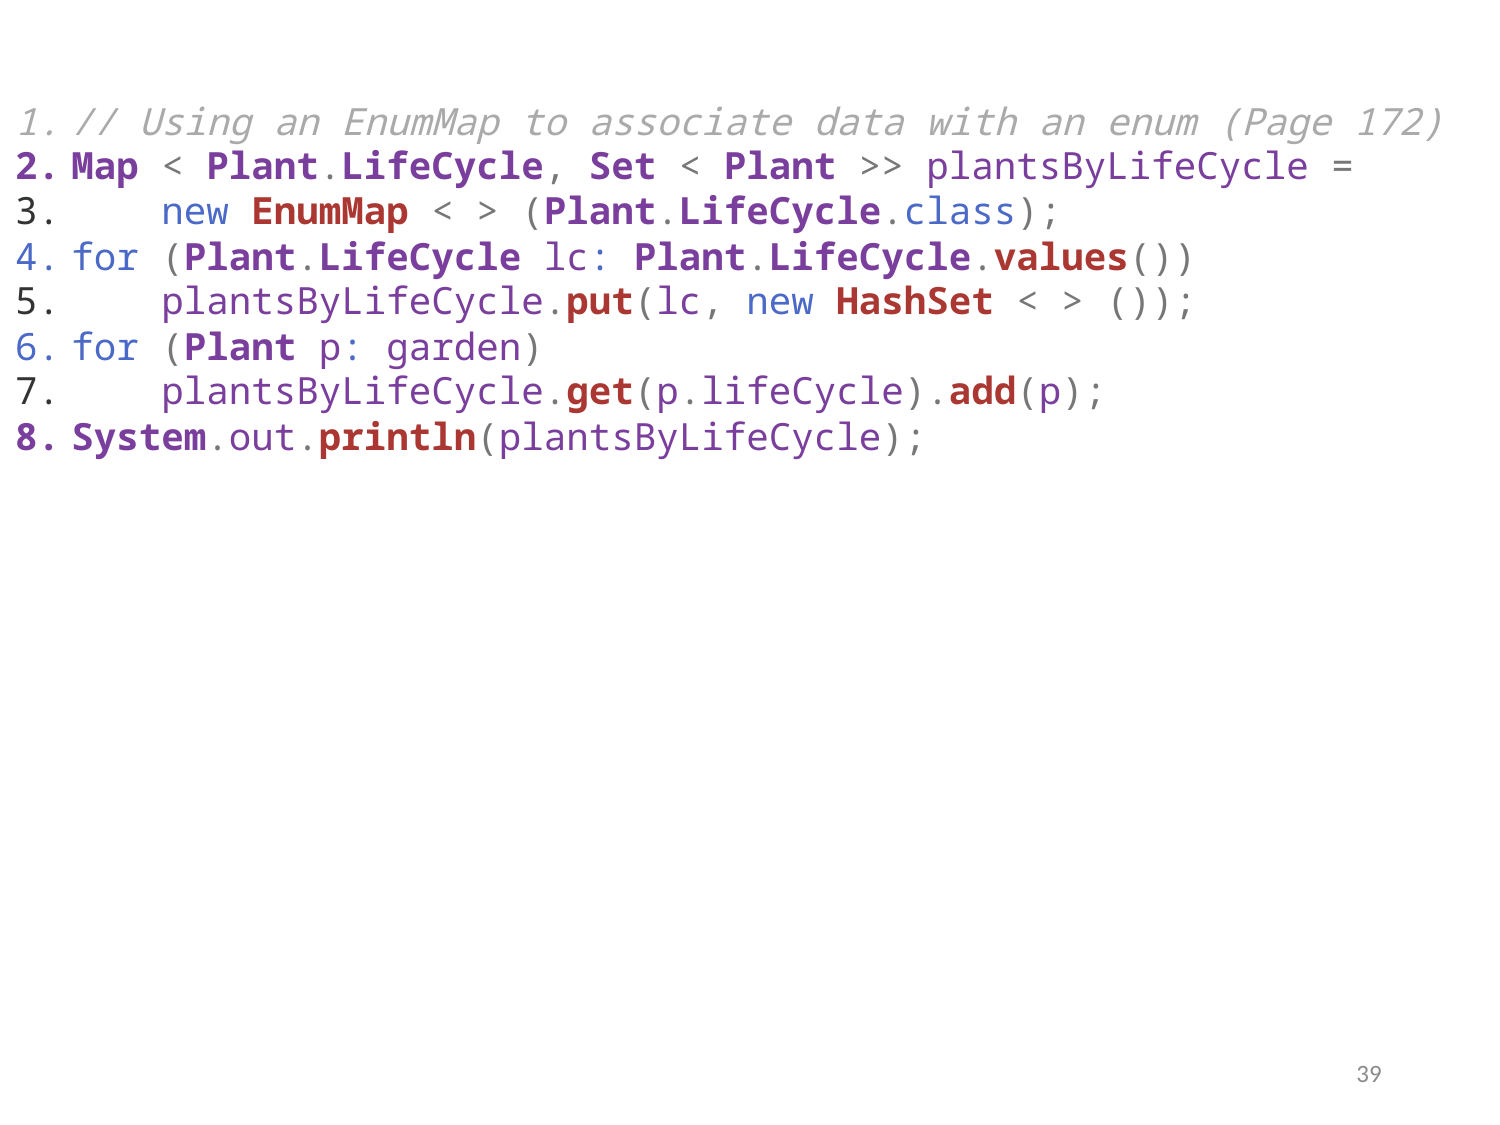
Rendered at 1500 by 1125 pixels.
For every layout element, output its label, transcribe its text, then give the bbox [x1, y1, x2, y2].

list // Using an EnumMap to associate data with an enum (Page 172) Map < Plant.LifeCycle, Set < Plant >> plantsByLifeCycle = new EnumMap < > (Plant.LifeCycle.class); for (Plant.LifeCycle lc: Plant.LifeCycle.values()) plantsByLifeCycle.put(lc, new HashSet < > ()); for (Plant p: garden) plantsByLifeCycle.get(p.lifeCycle).add(p); System.out.println(plantsByLifeCycle); [0, 0, 1500, 1125]
slide_number 39 [1059, 1042, 1397, 1103]
